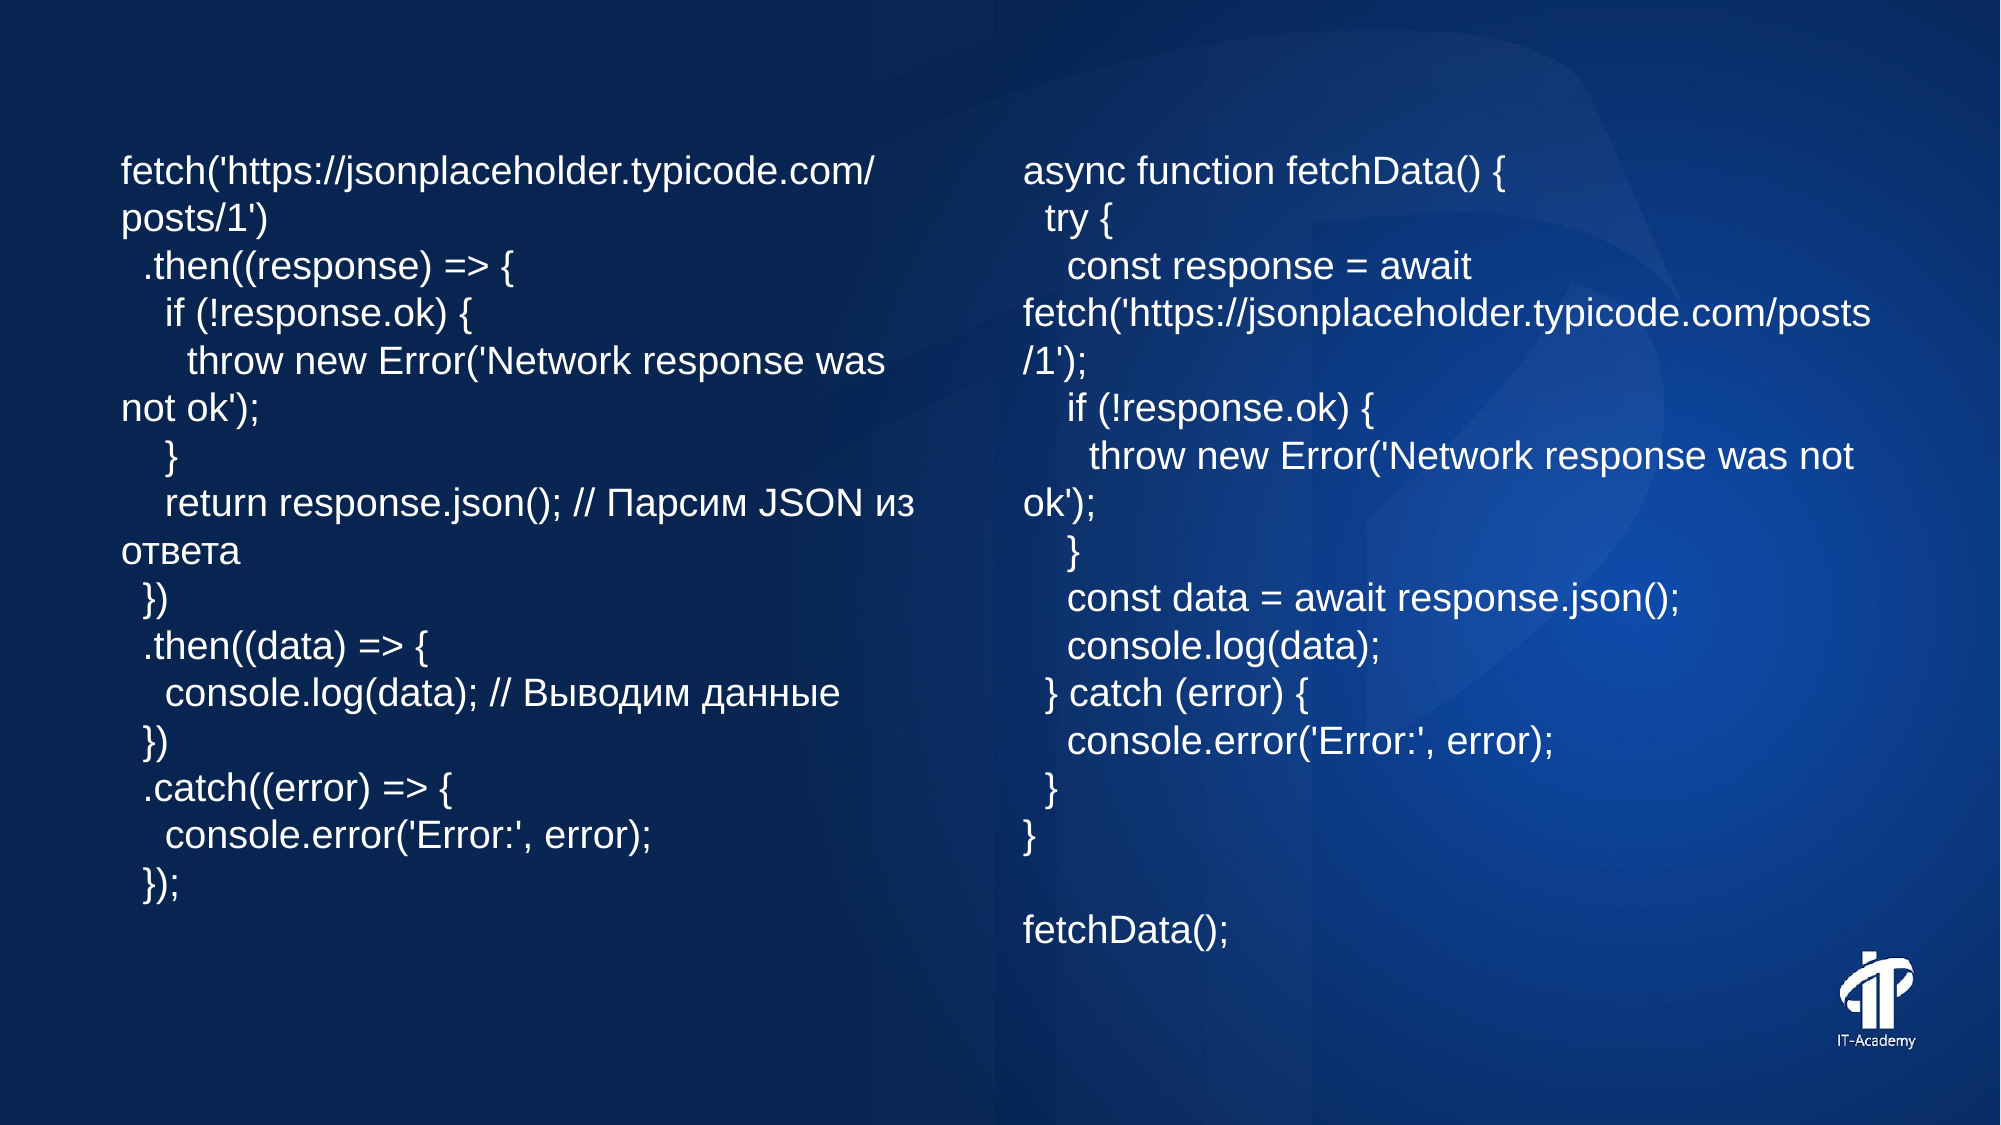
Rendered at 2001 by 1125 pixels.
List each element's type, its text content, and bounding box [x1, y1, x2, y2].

text_box fetch('https://jsonplaceholder.typicode.com/posts/1') .then((response) => { if (!response.ok) { throw new Error('Network response was not ok'); } return response.json(); // Парсим JSON из ответа }) .then((data) => { console.log(data); // Выводим данные }) .catch((error) => { console.error('Error:', error); }); [105, 129, 959, 920]
text_box async function fetchData() { try { const response = await fetch('https://jsonplaceholder.typicode.com/posts/1'); if (!response.ok) { throw new Error('Network response was not ok'); } const data = await response.json(); console.log(data); } catch (error) { console.error('Error:', error); } } fetchData(); [1007, 129, 1896, 967]
picture [0, 0, 2001, 1125]
